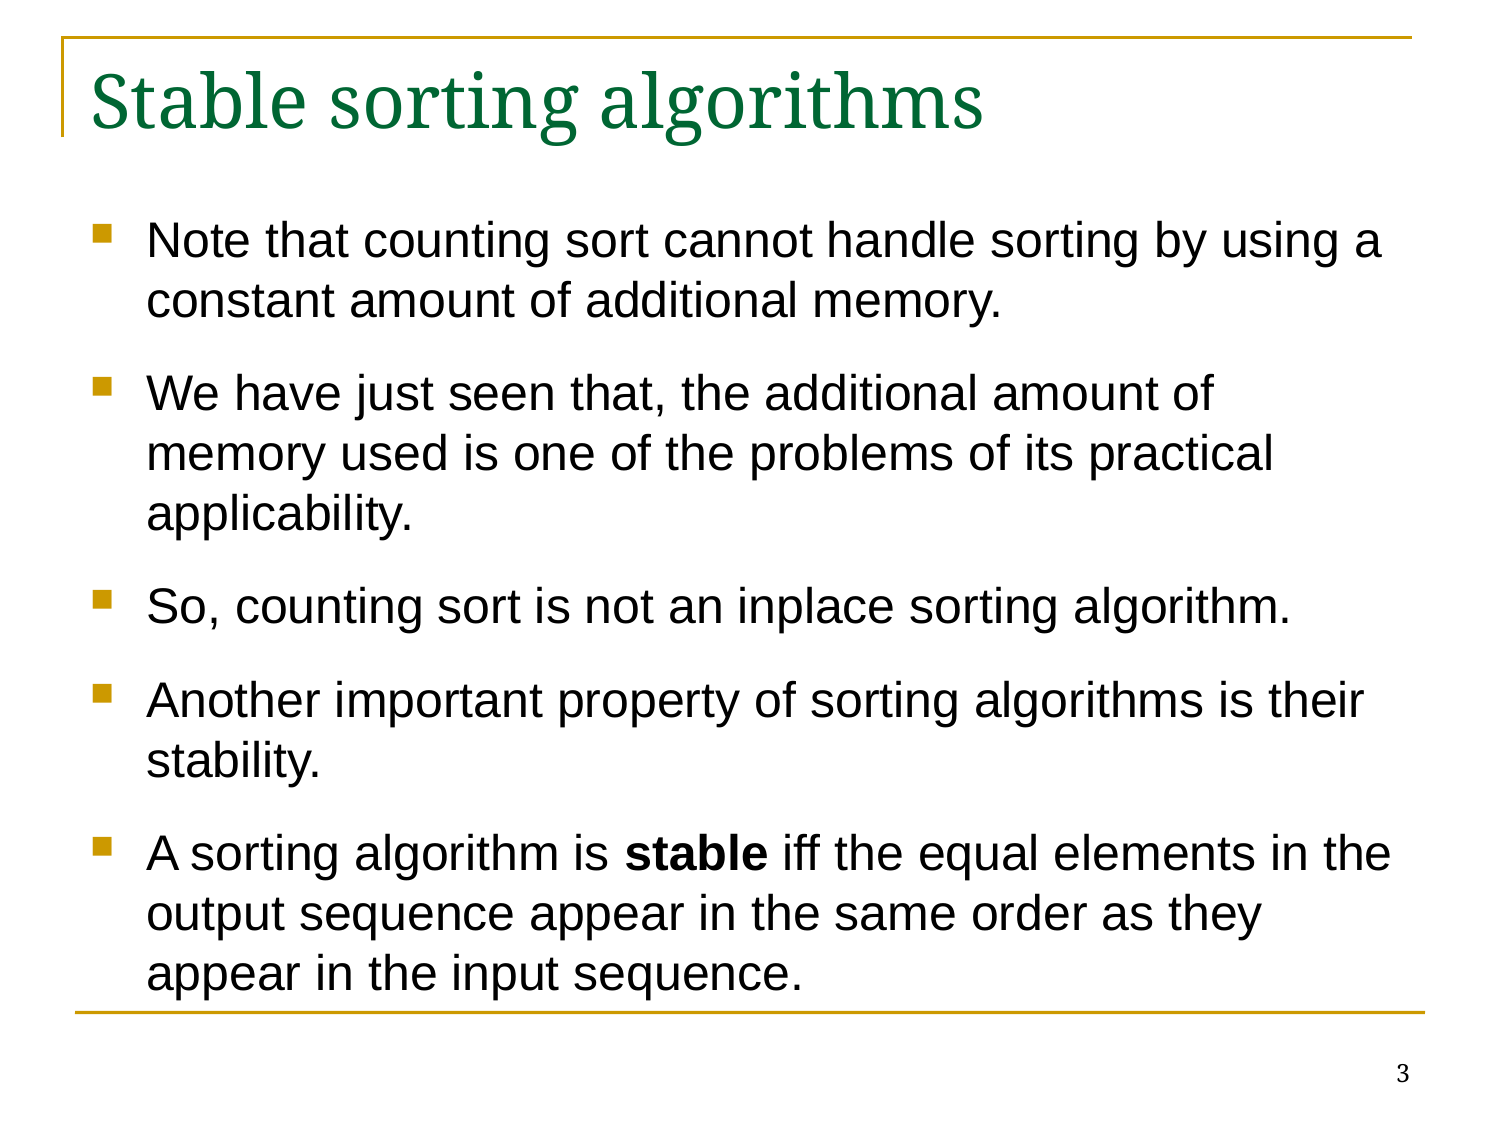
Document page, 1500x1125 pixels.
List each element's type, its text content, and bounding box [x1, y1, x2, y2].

slide_number 3 [1074, 1023, 1426, 1100]
title Stable sorting algorithms [75, 45, 1425, 200]
list Note that counting sort cannot handle sorting by using a constant amount of additional memory. We have just seen that, the additional amount of memory used is one of the problems of its practical applicability. So, counting sort is not an inplace sorting algorithm. Another important property of sorting algorithms is their stability. A sorting algorithm is stable iff the equal elements in the output sequence appear in the same order as they appear in the input sequence. [75, 200, 1425, 944]
